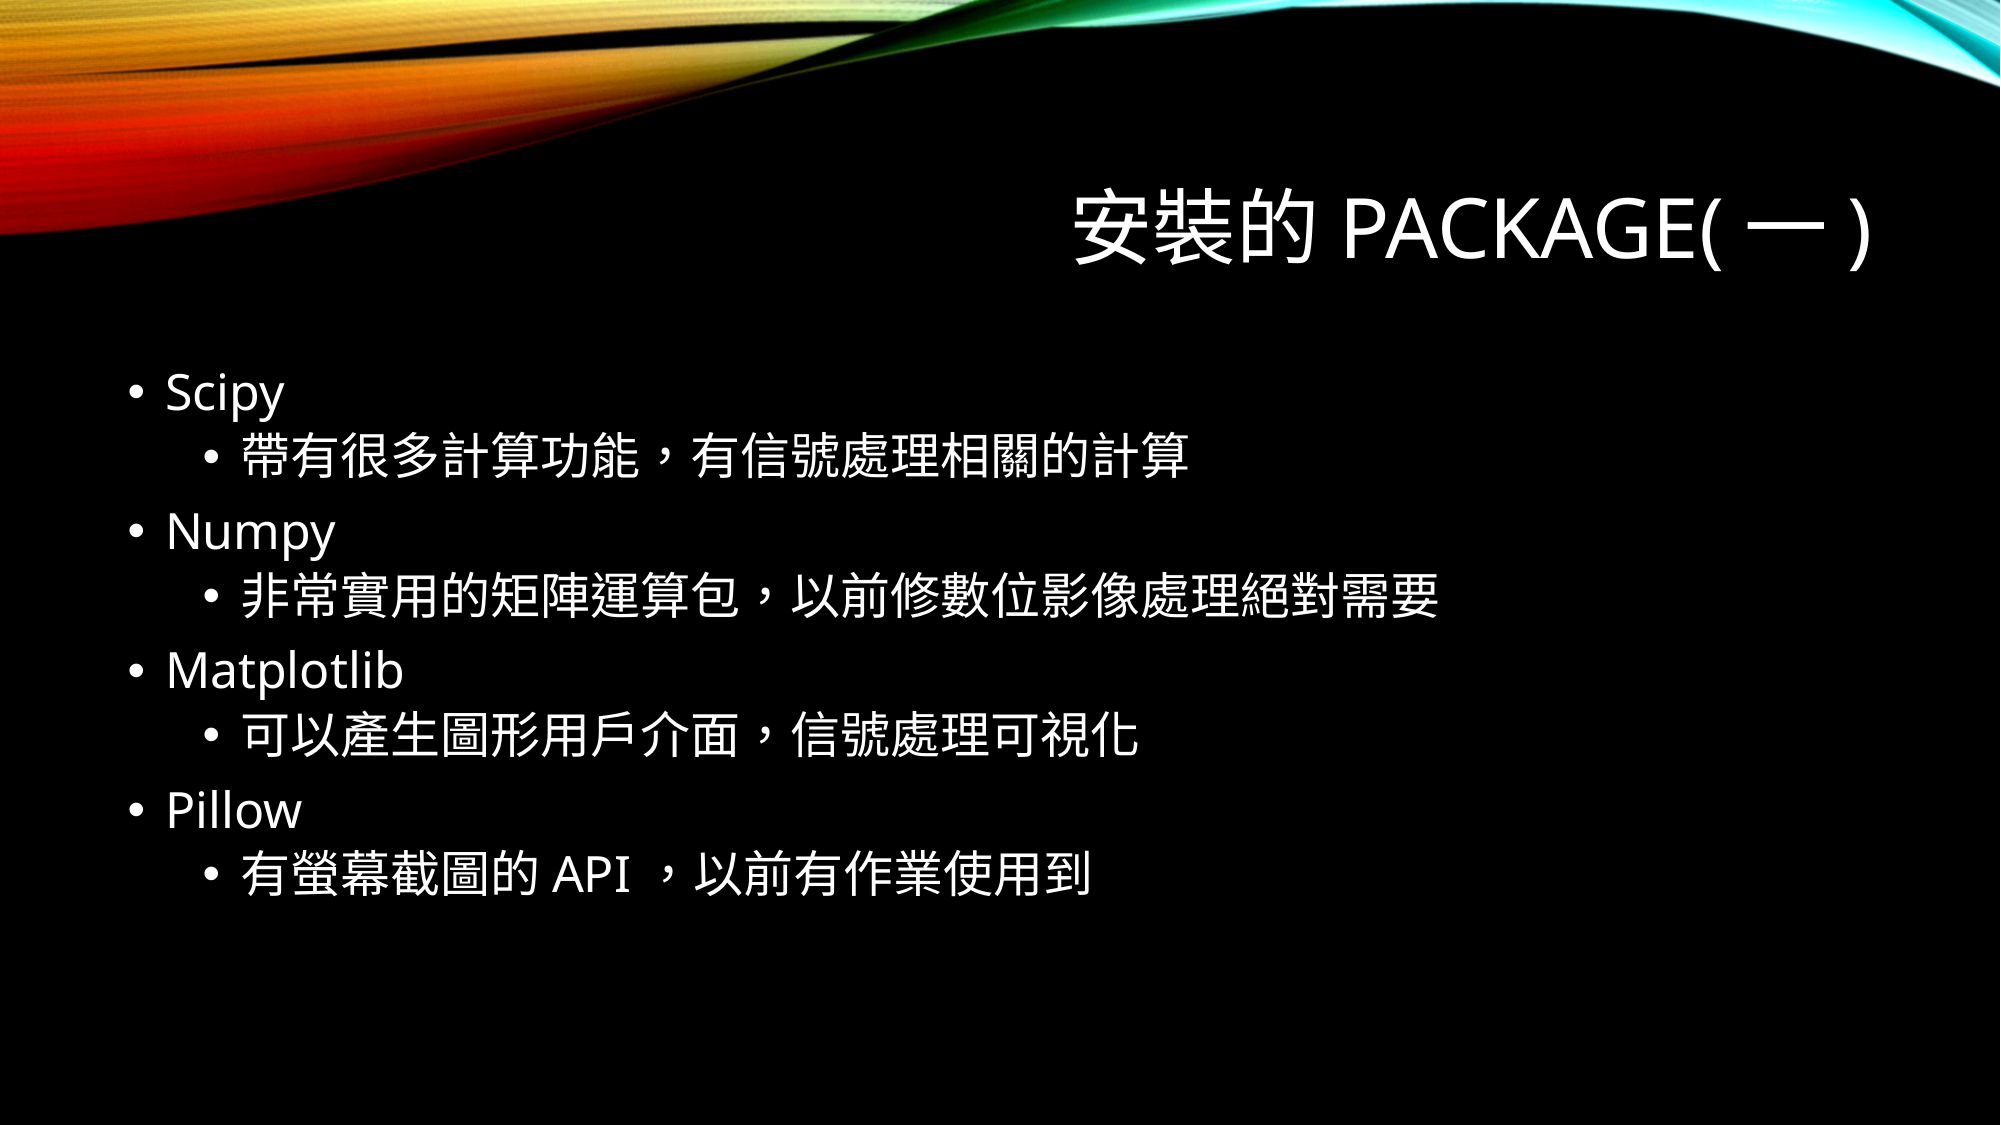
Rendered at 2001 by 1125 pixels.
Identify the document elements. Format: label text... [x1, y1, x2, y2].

list Scipy 帶有很多計算功能，有信號處理相關的計算 Numpy 非常實用的矩陣運算包，以前修數位影像處理絕對需要 Matplotlib 可以產生圖形用戶介面，信號處理可視化 Pillow 有螢幕截圖的API，以前有作業使用到 [112, 360, 1888, 1021]
picture [0, 0, 2000, 237]
title 安裝的Package(一) [474, 125, 1888, 338]
